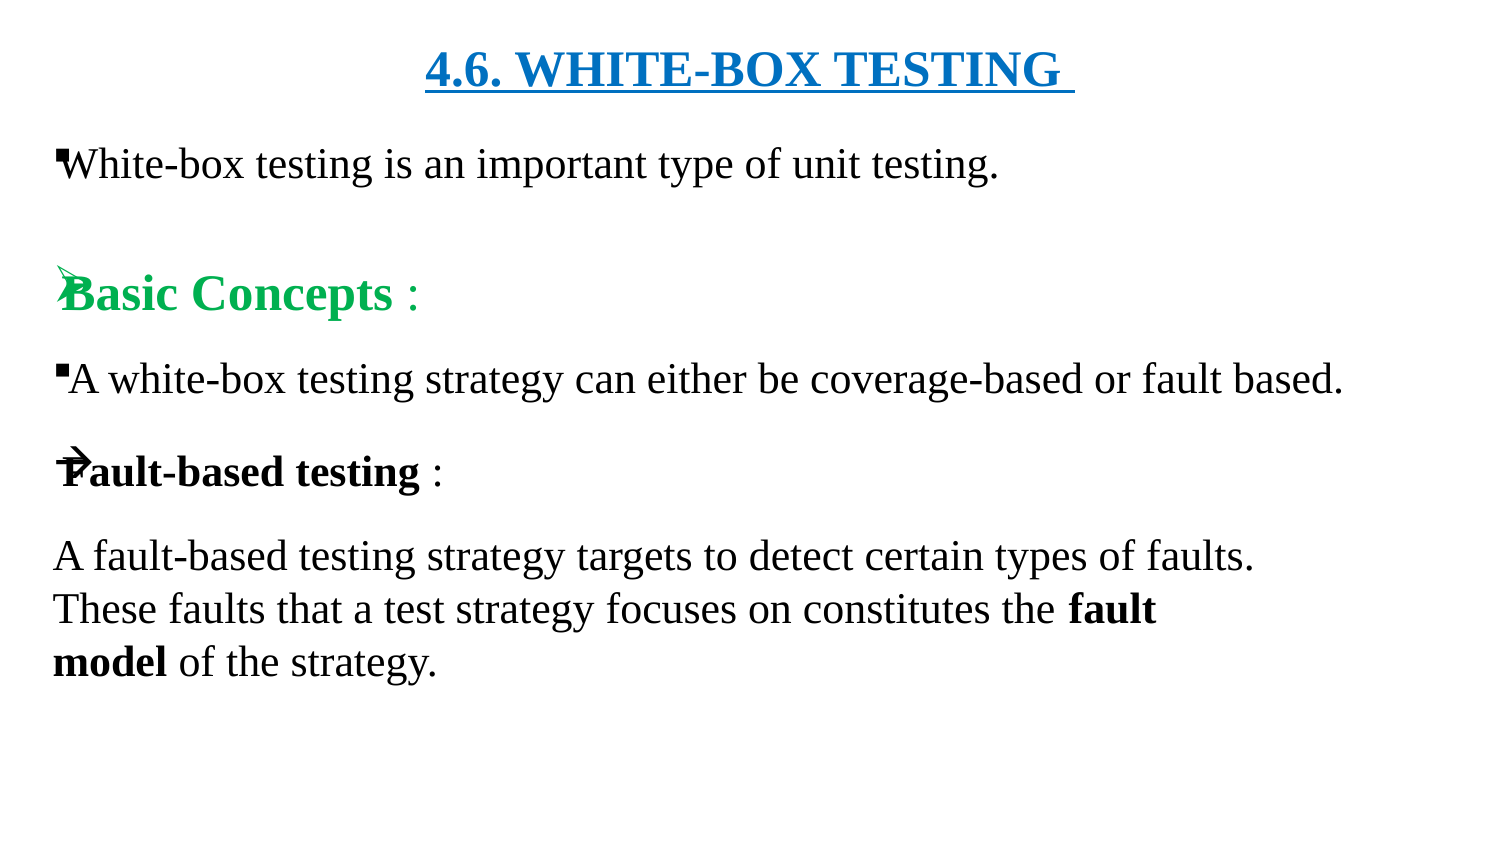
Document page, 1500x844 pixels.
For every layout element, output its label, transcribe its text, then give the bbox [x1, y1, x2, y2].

subtitle 4.6. WHITE-BOX TESTING White-box testing is an important type of unit testing. Basic Concepts : A white-box testing strategy can either be coverage-based or fault based. Fault-based testing : A fault-based testing strategy targets to detect certain types of faults. These faults that a test strategy focuses on constitutes the fault model of the strategy. [37, 28, 1463, 816]
